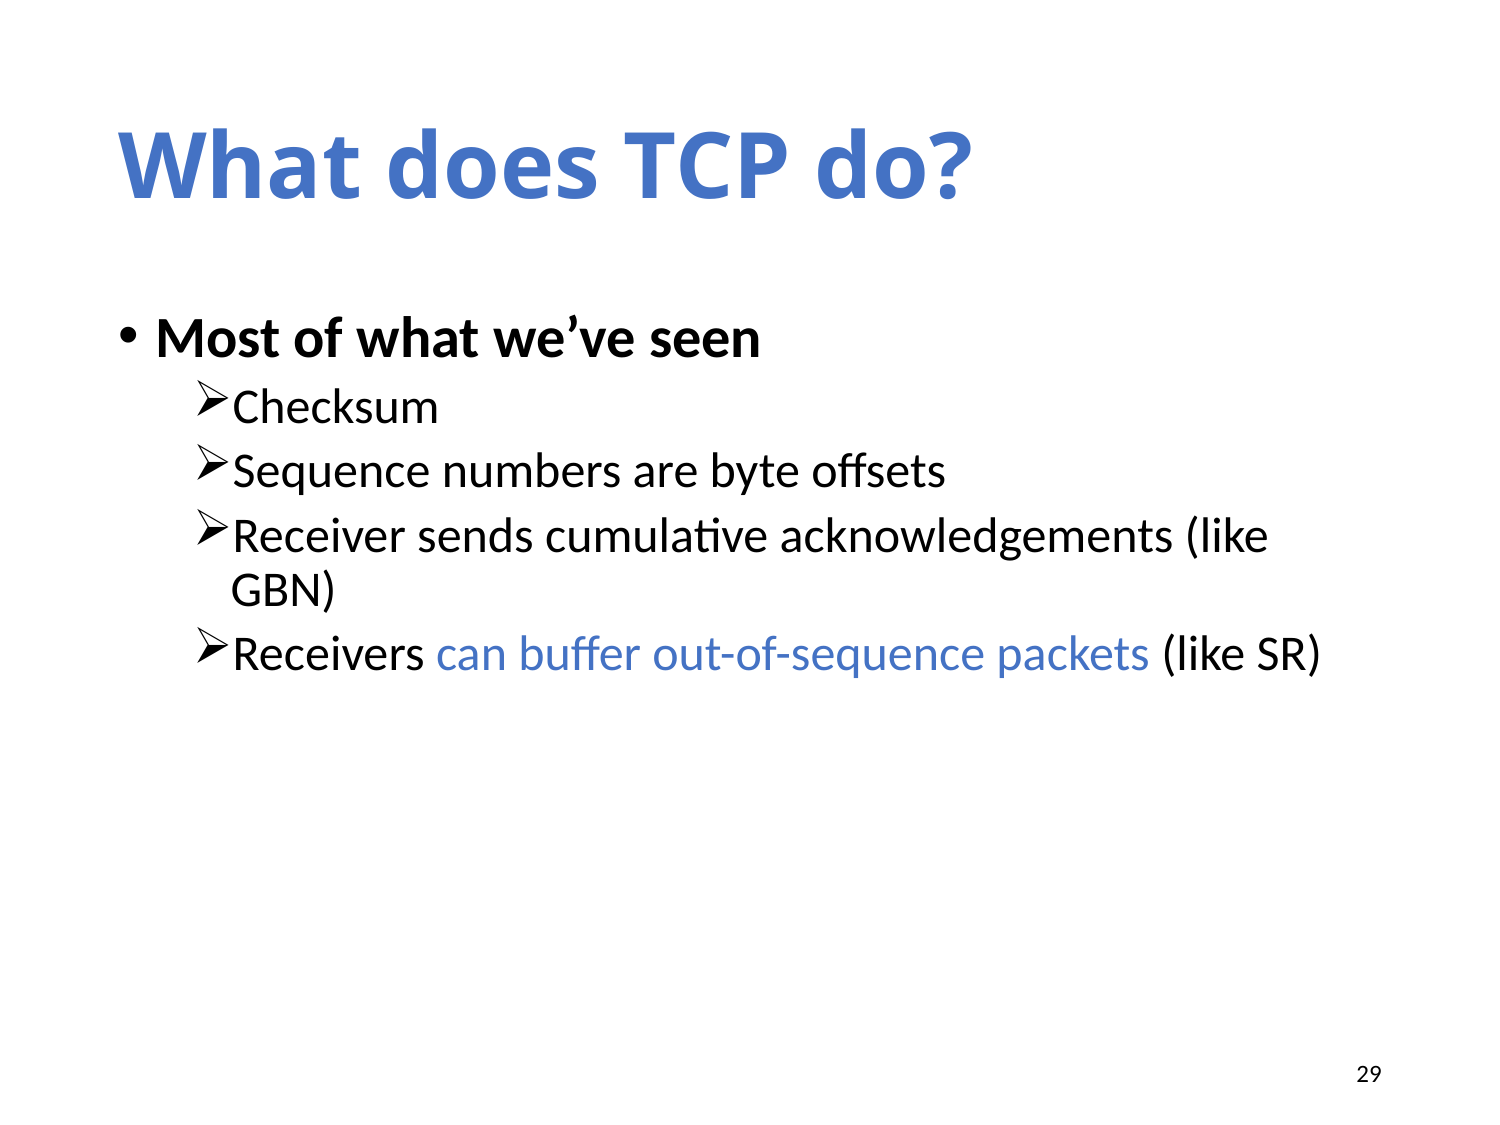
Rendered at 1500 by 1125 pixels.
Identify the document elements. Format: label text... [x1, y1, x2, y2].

list Most of what we’ve seen Checksum Sequence numbers are byte offsets Receiver sends cumulative acknowledgements (like GBN) Receivers can buffer out-of-sequence packets (like SR) [103, 299, 1397, 1014]
title What does TCP do? [103, 59, 1397, 278]
slide_number 29 [1059, 1042, 1397, 1103]
